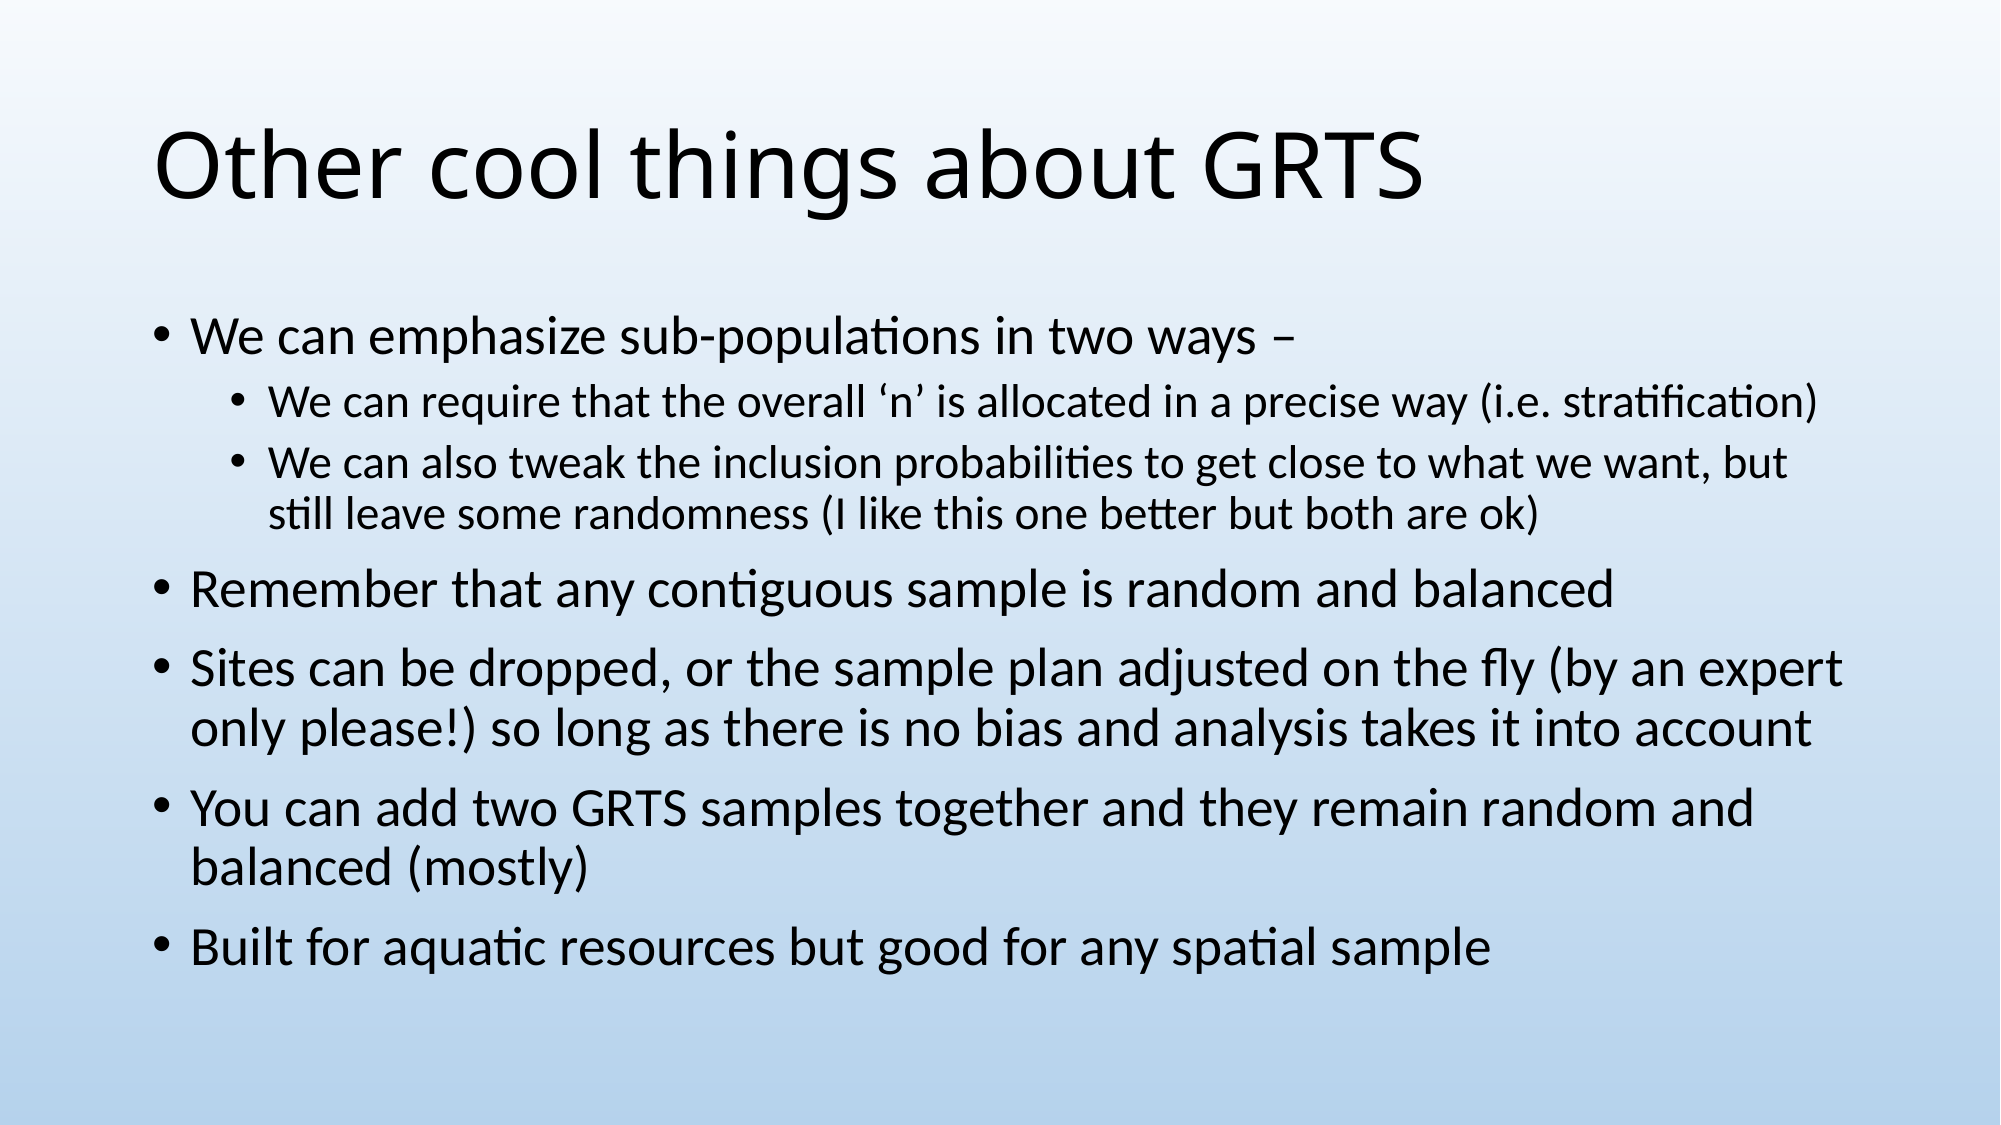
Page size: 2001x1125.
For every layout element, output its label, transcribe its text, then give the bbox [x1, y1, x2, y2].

title Other cool things about GRTS [137, 59, 1863, 278]
list We can emphasize sub-populations in two ways – We can require that the overall ‘n’ is allocated in a precise way (i.e. stratification) We can also tweak the inclusion probabilities to get close to what we want, but still leave some randomness (I like this one better but both are ok) Remember that any contiguous sample is random and balanced Sites can be dropped, or the sample plan adjusted on the fly (by an expert only please!) so long as there is no bias and analysis takes it into account You can add two GRTS samples together and they remain random and balanced (mostly) Built for aquatic resources but good for any spatial sample [137, 299, 1863, 1014]
